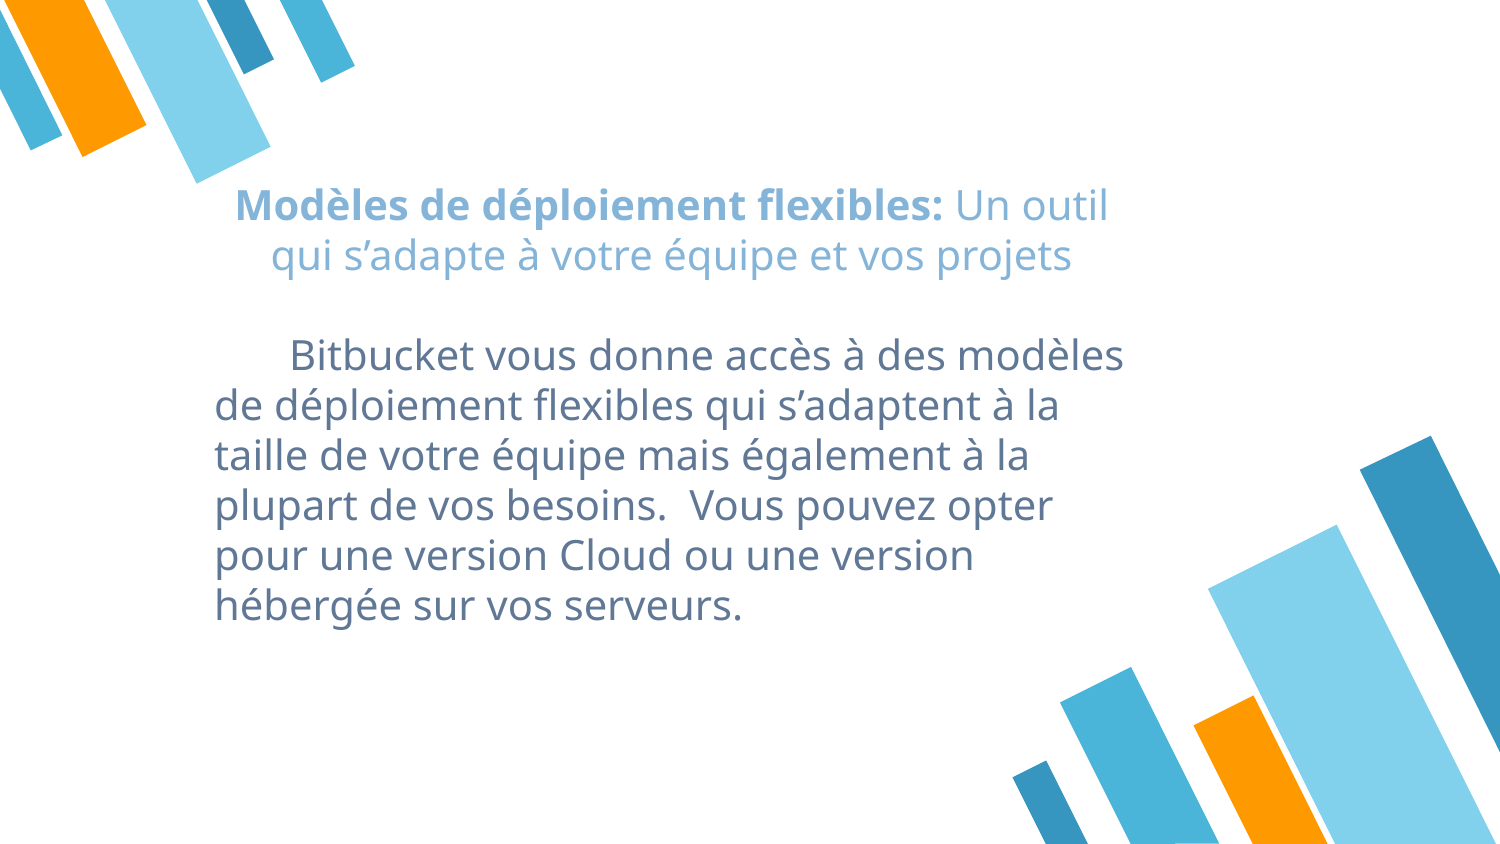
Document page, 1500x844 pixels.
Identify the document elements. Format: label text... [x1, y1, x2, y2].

list Modèles de déploiement flexibles: Un outil qui s’adapte à votre équipe et vos projets Bitbucket vous donne accès à des modèles de déploiement flexibles qui s’adaptent à la taille de votre équipe mais également à la plupart de vos besoins. Vous pouvez opter pour une version Cloud ou une version hébergée sur vos serveurs. [199, 164, 1145, 578]
